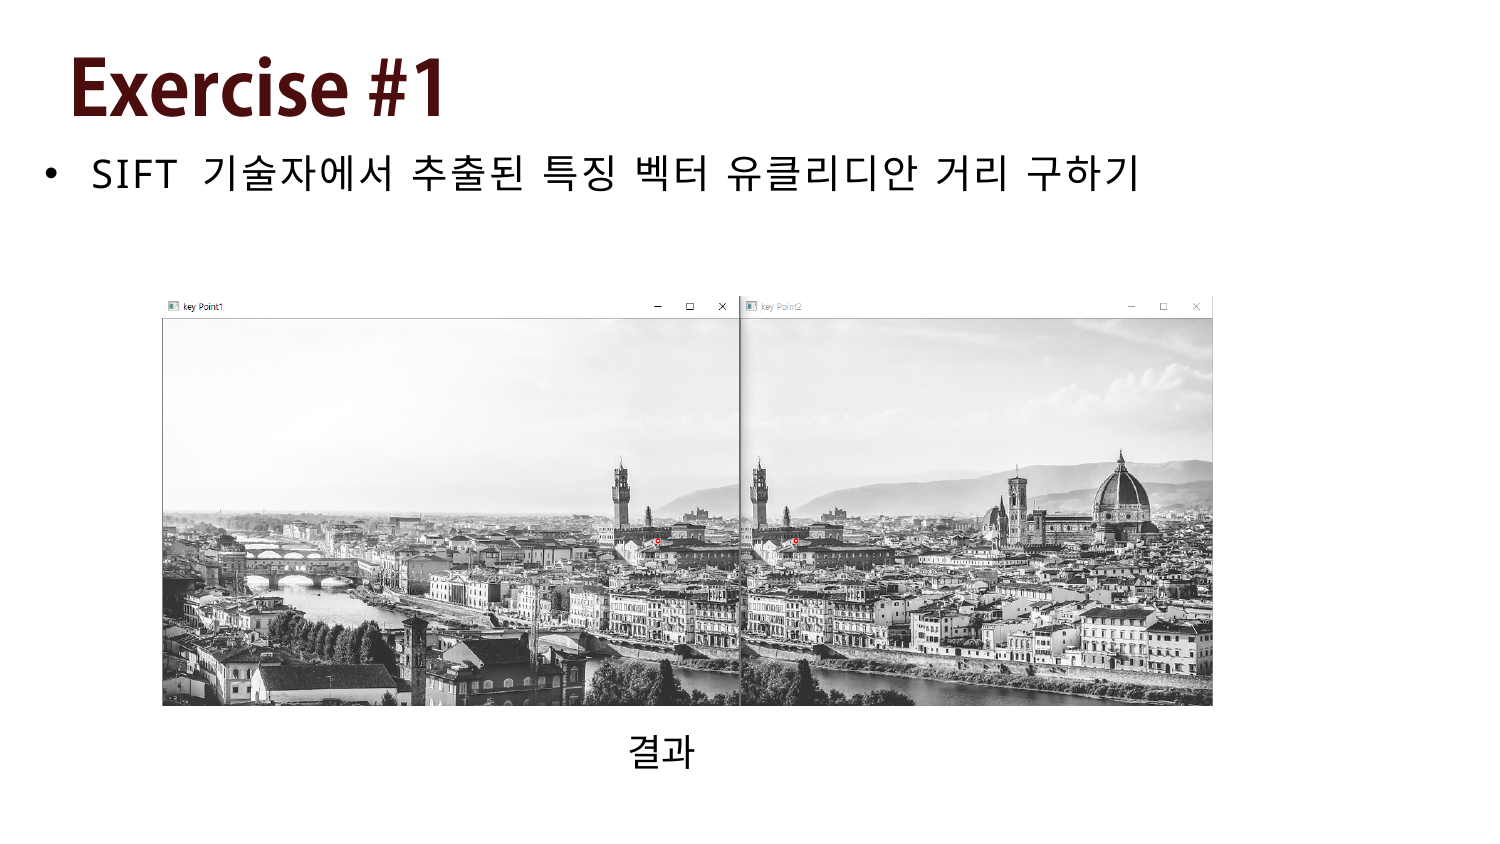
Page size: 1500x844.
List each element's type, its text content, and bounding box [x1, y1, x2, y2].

picture [162, 296, 1213, 706]
text_box SIFT 기술자에서 추출된 특징 벡터 유클리디안 거리 구하기 [42, 146, 1463, 197]
text_box [68, 42, 487, 137]
text_box 결과 [612, 721, 726, 782]
